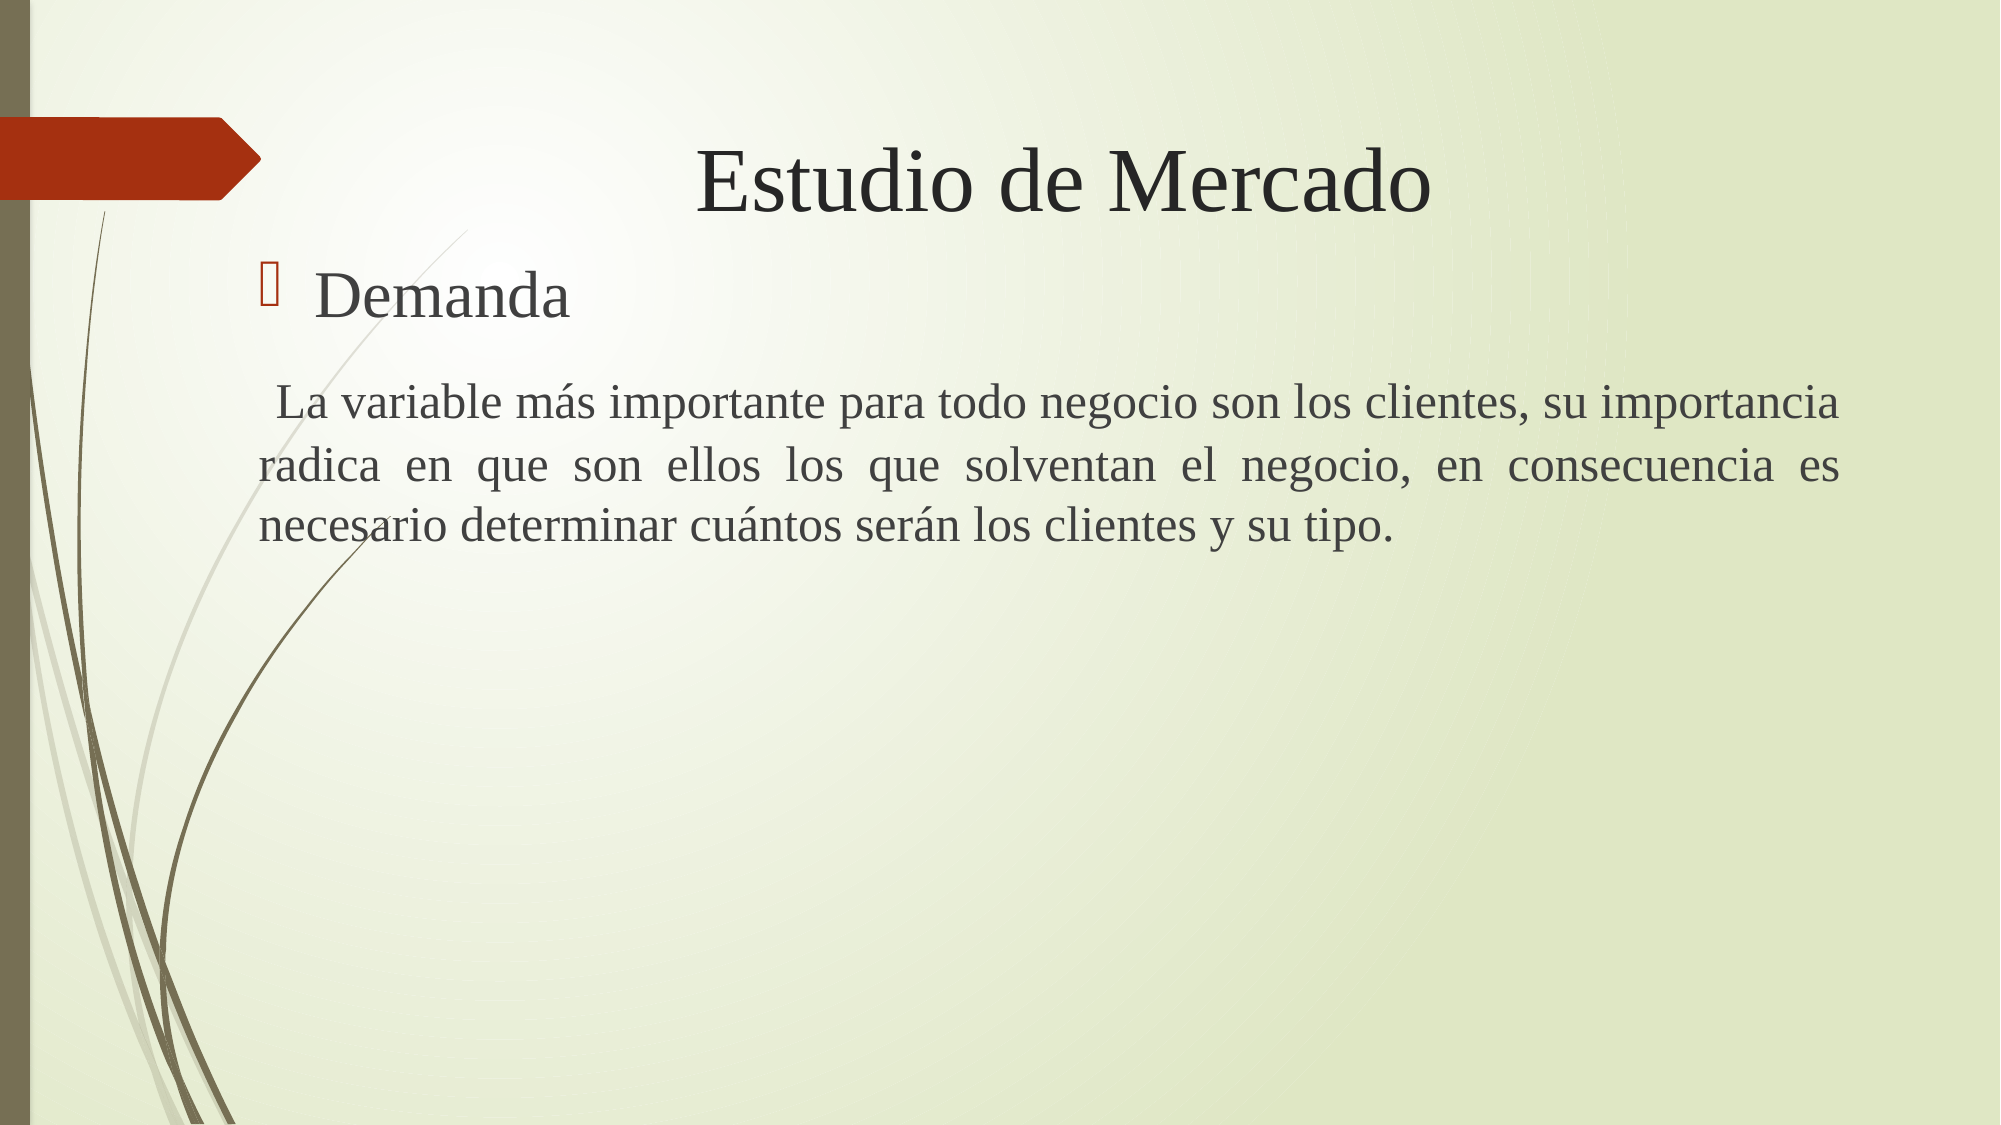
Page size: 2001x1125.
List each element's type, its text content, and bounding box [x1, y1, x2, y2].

title Estudio de Mercado [243, 112, 1887, 251]
list Demanda La variable más importante para todo negocio son los clientes, su importancia radica en que son ellos los que solventan el negocio, en consecuencia es necesario determinar cuántos serán los clientes y su tipo. [243, 243, 1857, 1033]
